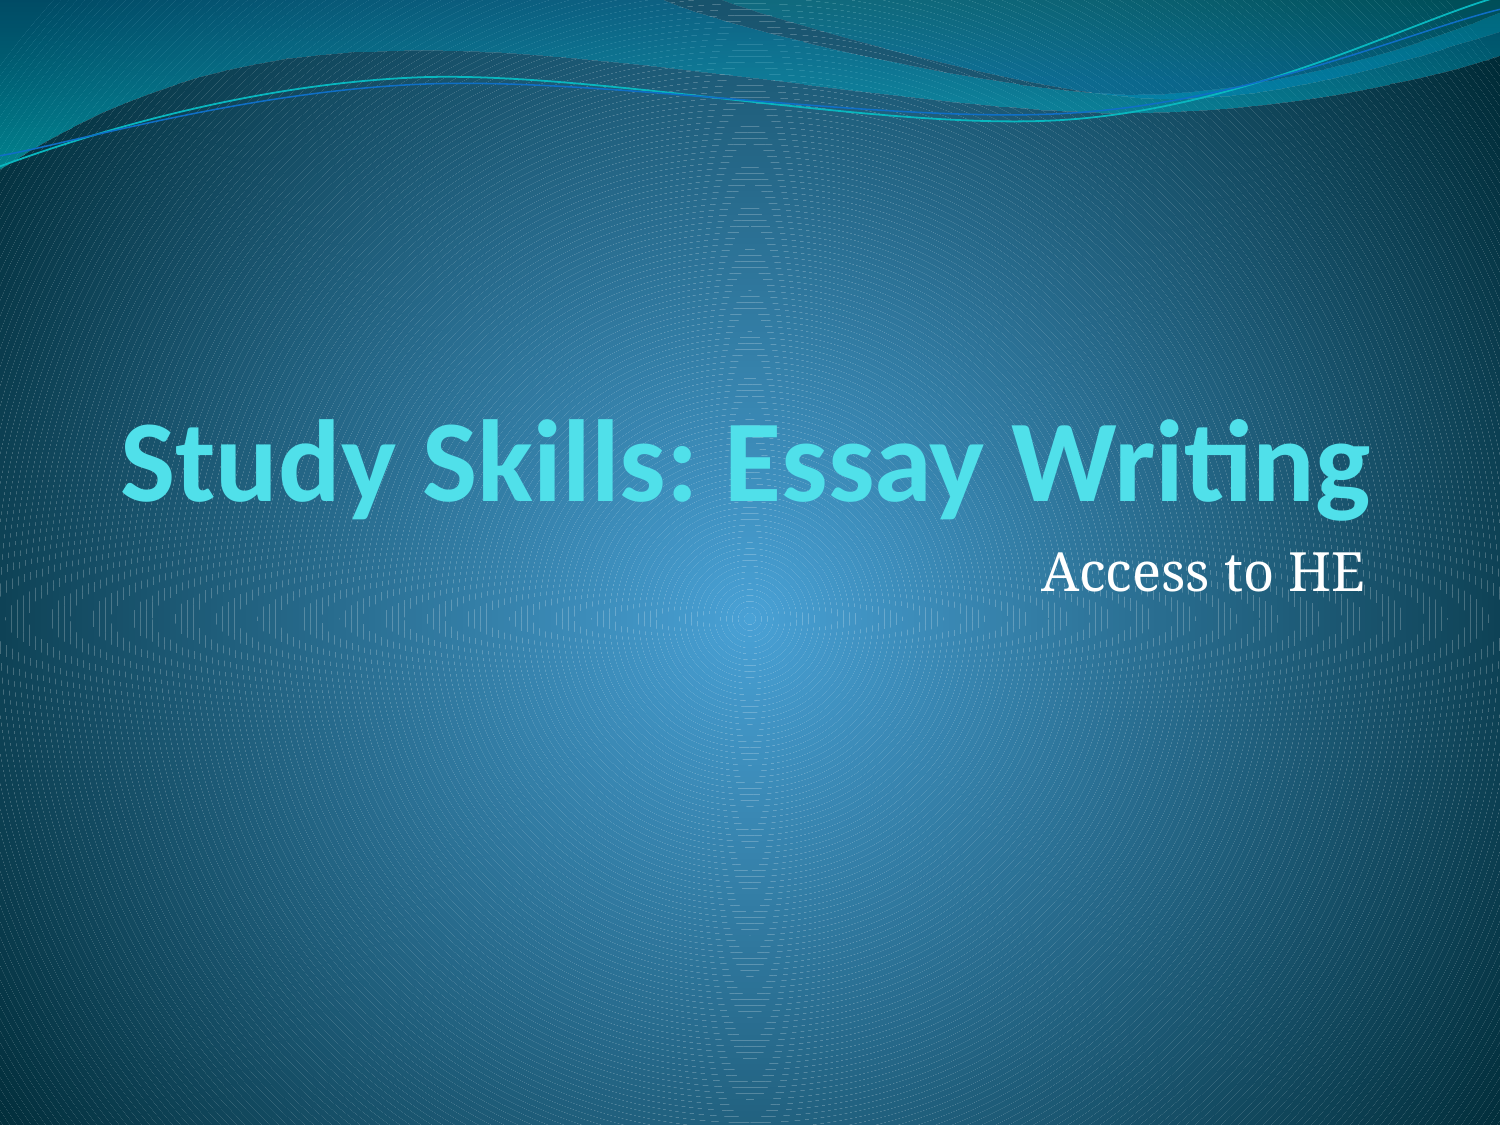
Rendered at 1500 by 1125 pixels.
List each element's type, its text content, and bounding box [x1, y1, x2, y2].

subtitle Access to HE [87, 529, 1376, 818]
title Study Skills: Essay Writing [87, 224, 1376, 525]
